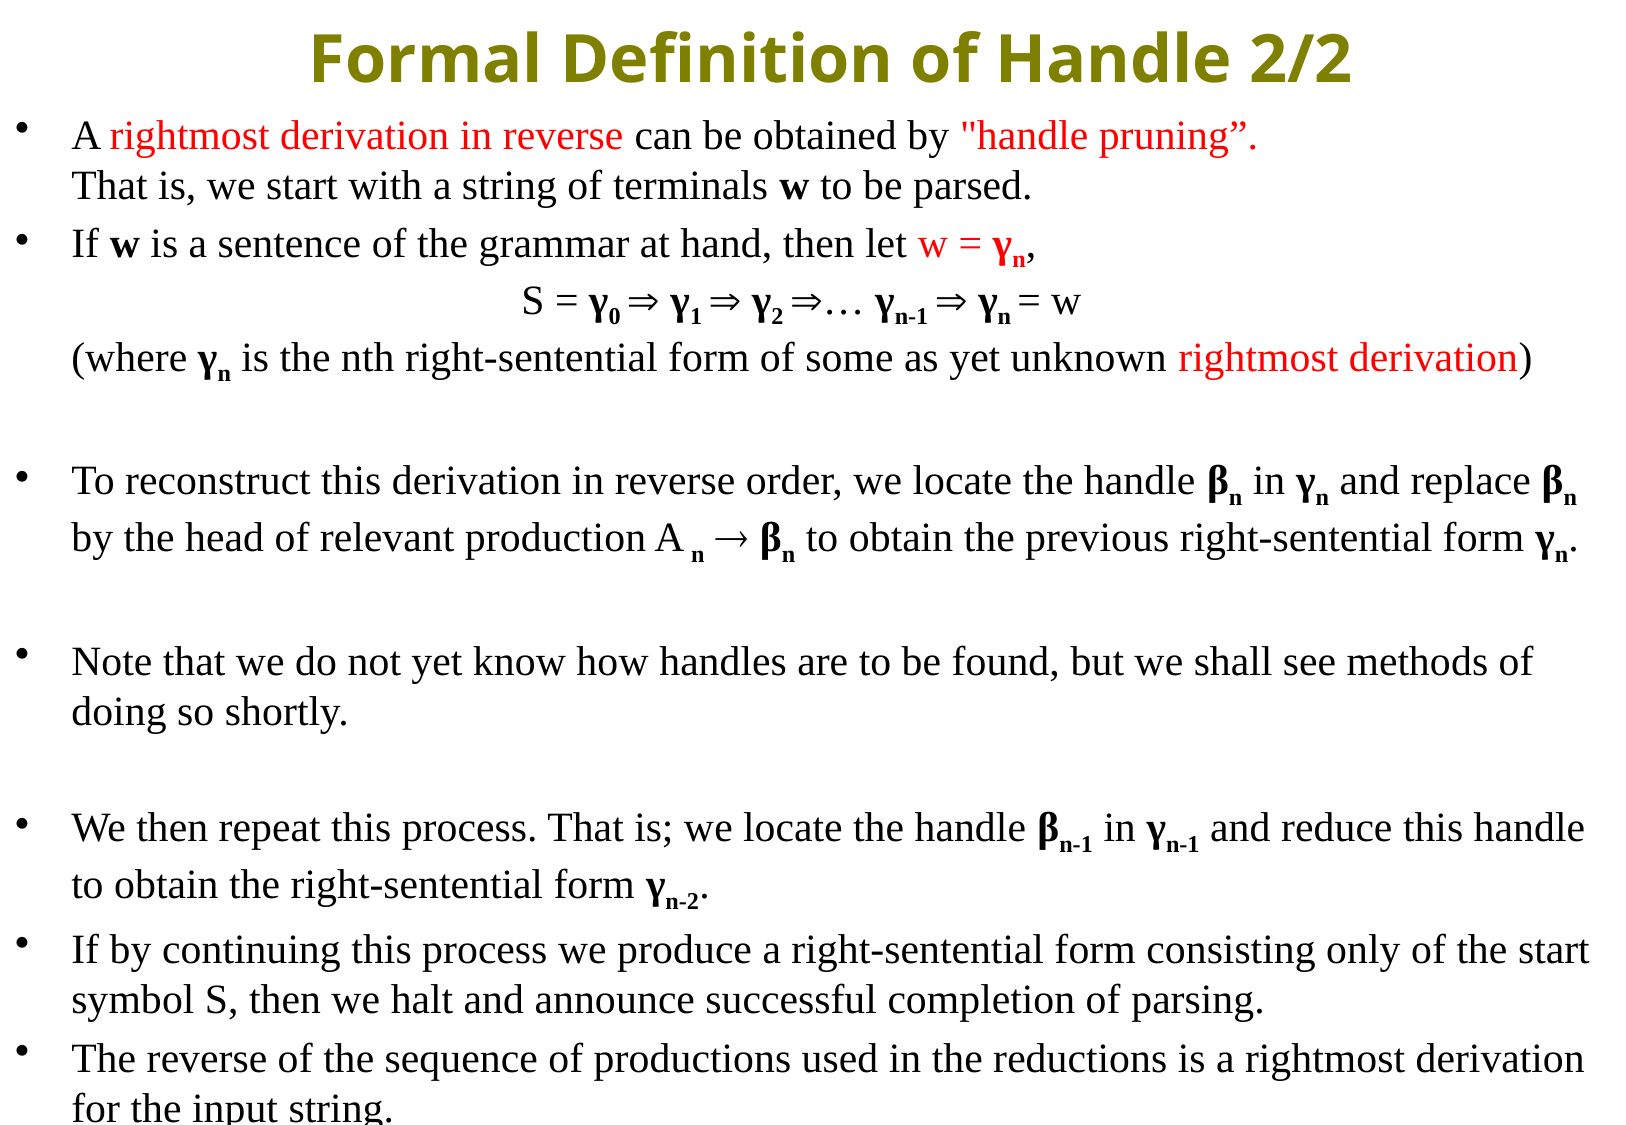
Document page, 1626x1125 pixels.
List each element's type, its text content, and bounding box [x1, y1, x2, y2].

slide_number [1250, 1062, 1589, 1100]
list A rightmost derivation in reverse can be obtained by "handle pruning”. That is, we start with a string of terminals w to be parsed. If w is a sentence of the grammar at hand, then let w = γn, S = γ0  γ1  γ2 … γn-1  γn = w (where γn is the nth right-sentential form of some as yet unknown rightmost derivation) To reconstruct this derivation in reverse order, we locate the handle βn in γn and replace βn by the head of relevant production A n  βn to obtain the previous right-sentential form γn. Note that we do not yet know how handles are to be found, but we shall see methods of doing so shortly. We then repeat this process. That is; we locate the handle βn-1 in γn-1 and reduce this handle to obtain the right-sentential form γn-2. If by continuing this process we produce a right-sentential form consisting only of the start symbol S, then we halt and announce successful completion of parsing. The reverse of the sequence of productions used in the reductions is a rightmost derivation for the input string. [0, 99, 1625, 1125]
title Formal Definition of Handle 2/2 [62, 0, 1600, 99]
